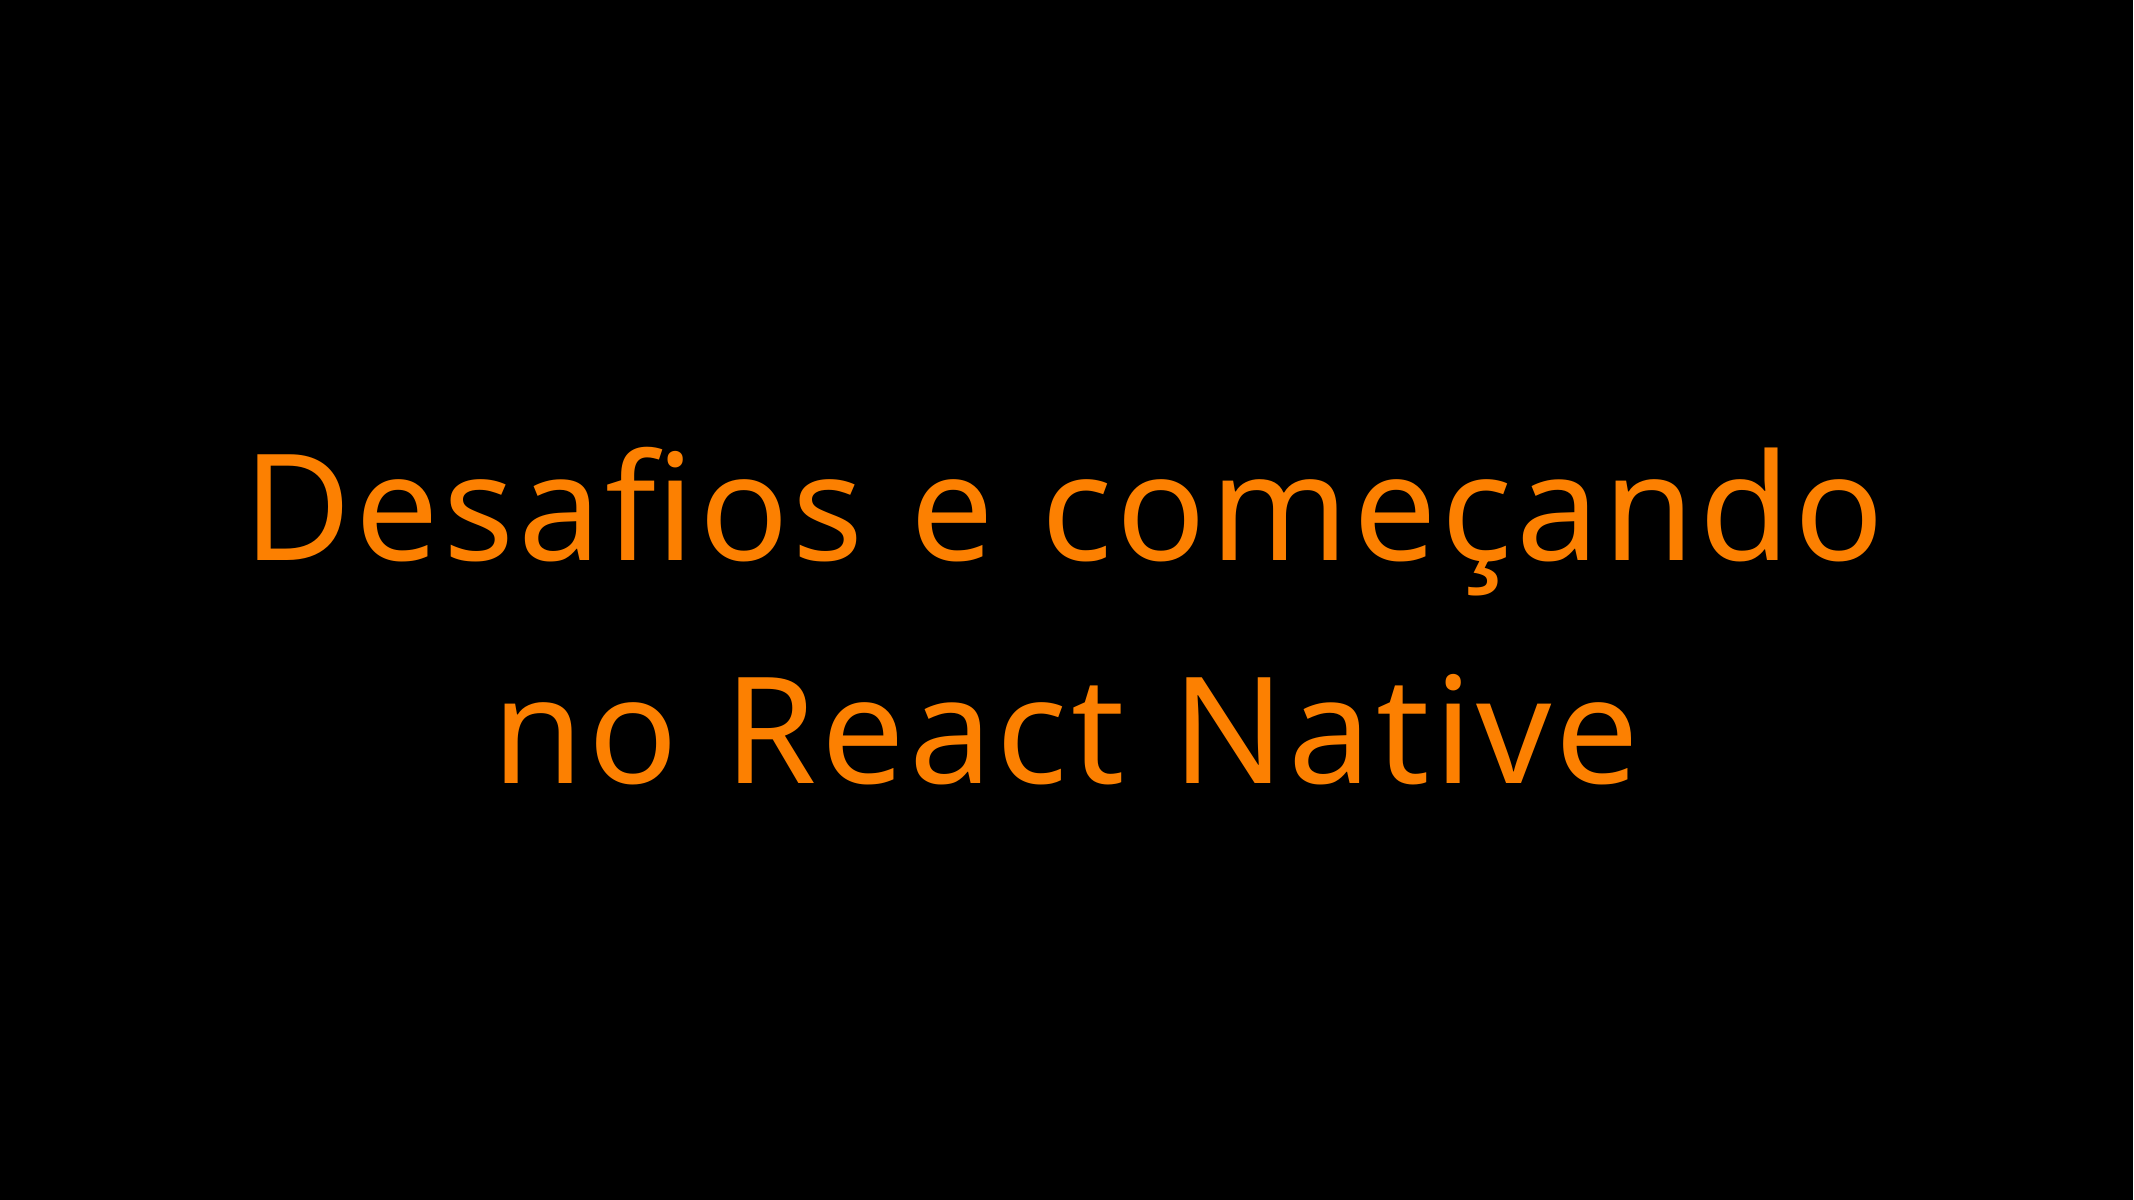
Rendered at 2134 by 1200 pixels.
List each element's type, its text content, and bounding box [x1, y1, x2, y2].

text_box Desafios e começando no React Native [145, 368, 1989, 813]
